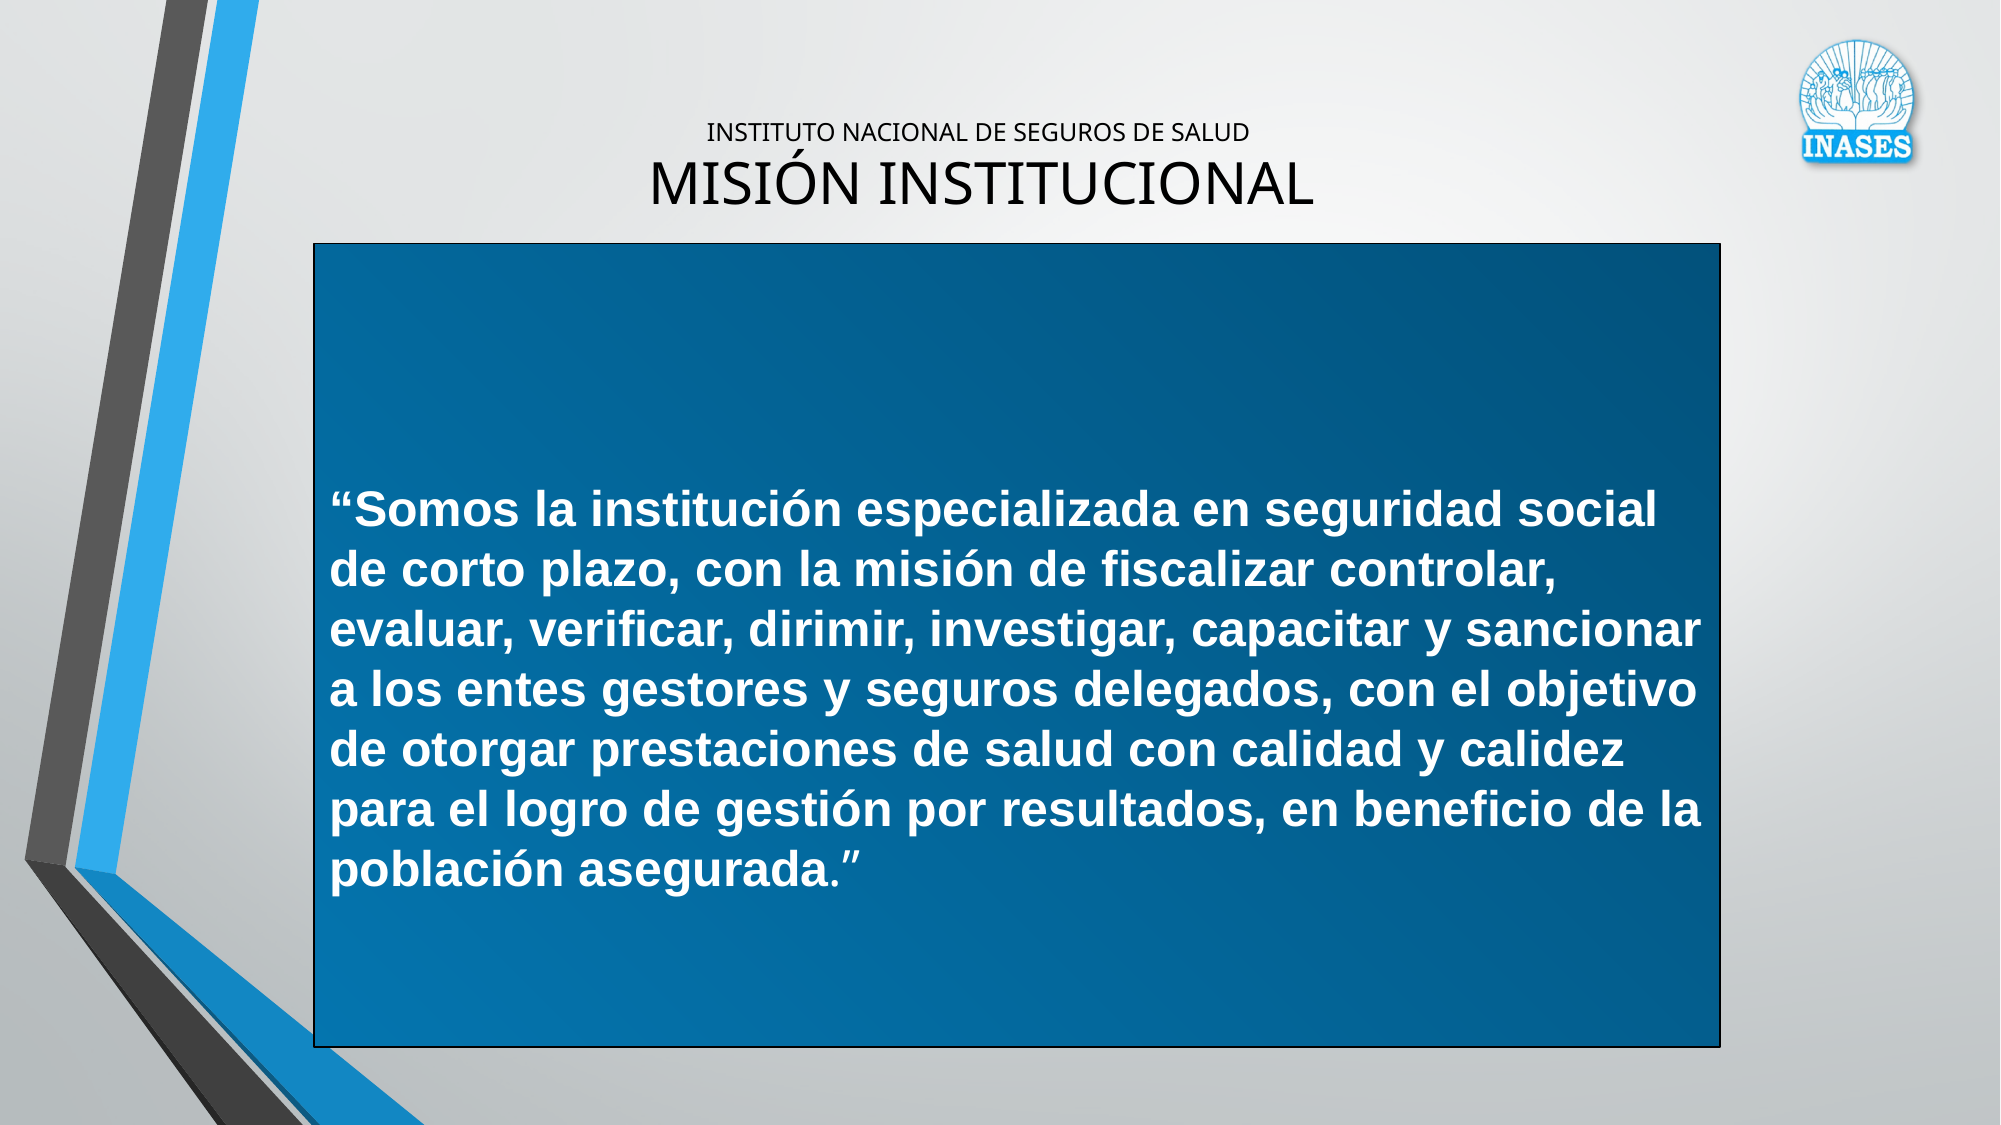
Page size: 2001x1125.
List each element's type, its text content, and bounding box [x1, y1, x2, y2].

picture [1796, 36, 1917, 167]
title INSTITUTO NACIONAL DE SEGUROS DE SALUD MISIÓN INSTITUCIONAL [291, 90, 1674, 244]
list “Somos la institución especializada en seguridad social de corto plazo, con la misión de fiscalizar controlar, evaluar, verificar, dirimir, investigar, capacitar y sancionar a los entes gestores y seguros delegados, con el objetivo de otorgar prestaciones de salud con calidad y calidez para el logro de gestión por resultados, en beneficio de la población asegurada.” [314, 243, 1720, 1047]
